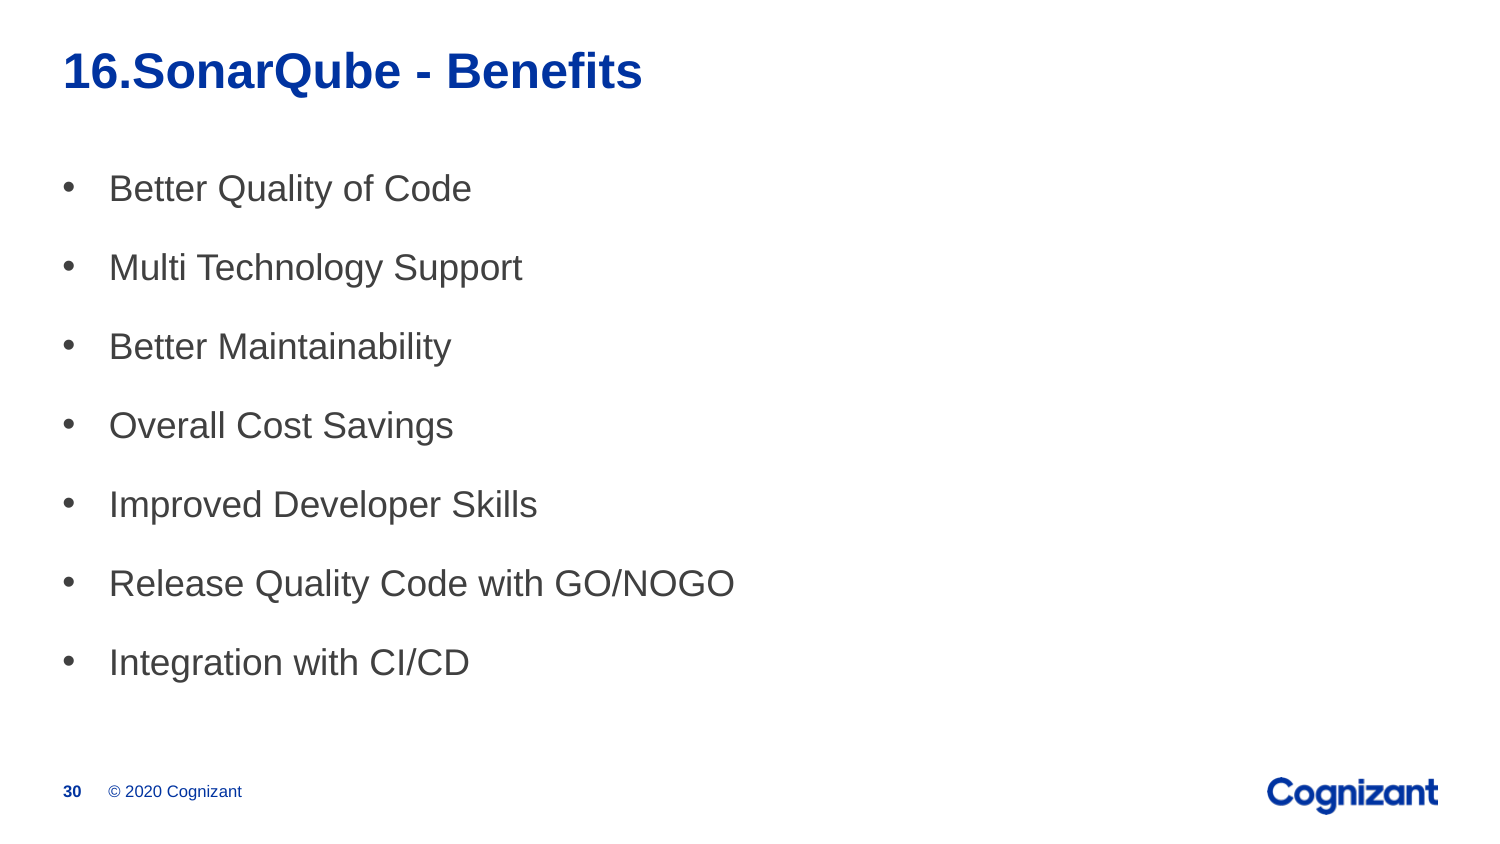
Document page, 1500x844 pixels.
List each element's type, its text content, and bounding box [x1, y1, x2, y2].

list Better Quality of Code Multi Technology Support Better Maintainability Overall Cost Savings Improved Developer Skills Release Quality Code with GO/NOGO Integration with CI/CD [62, 142, 1444, 686]
title 16.SonarQube - Benefits [63, 45, 1444, 142]
picture [1267, 777, 1438, 815]
footer © 2020 Cognizant [108, 770, 859, 801]
slide_number 30 [63, 780, 101, 801]
